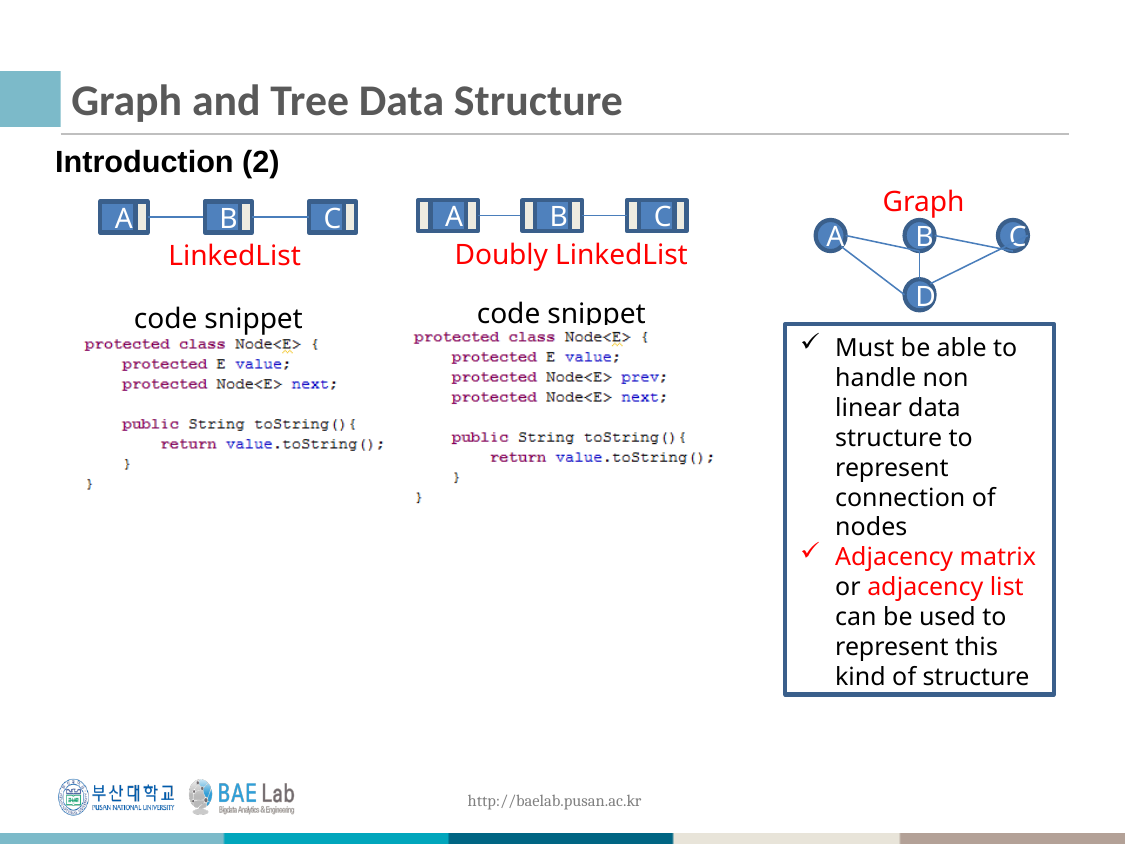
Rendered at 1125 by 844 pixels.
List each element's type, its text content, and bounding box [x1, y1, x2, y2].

title Graph and Tree Data Structure [56, 71, 1069, 125]
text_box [100, 201, 149, 233]
text_box Doubly LinkedList [439, 229, 703, 278]
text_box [815, 176, 1029, 311]
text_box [70, 292, 395, 505]
text_box LinkedList [153, 230, 316, 279]
text_box Introduction (2) [43, 136, 1086, 185]
picture [0, 833, 448, 844]
list [43, 198, 1086, 769]
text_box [405, 287, 725, 515]
picture [186, 776, 300, 816]
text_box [417, 199, 687, 232]
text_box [308, 201, 357, 233]
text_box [204, 201, 253, 233]
picture [55, 775, 175, 819]
picture [673, 833, 1125, 844]
text_box Must be able to handle non linear data structure to represent connection of nodes Adjacency matrix or adjacency list can be used to represent this kind of structure [783, 322, 1056, 697]
